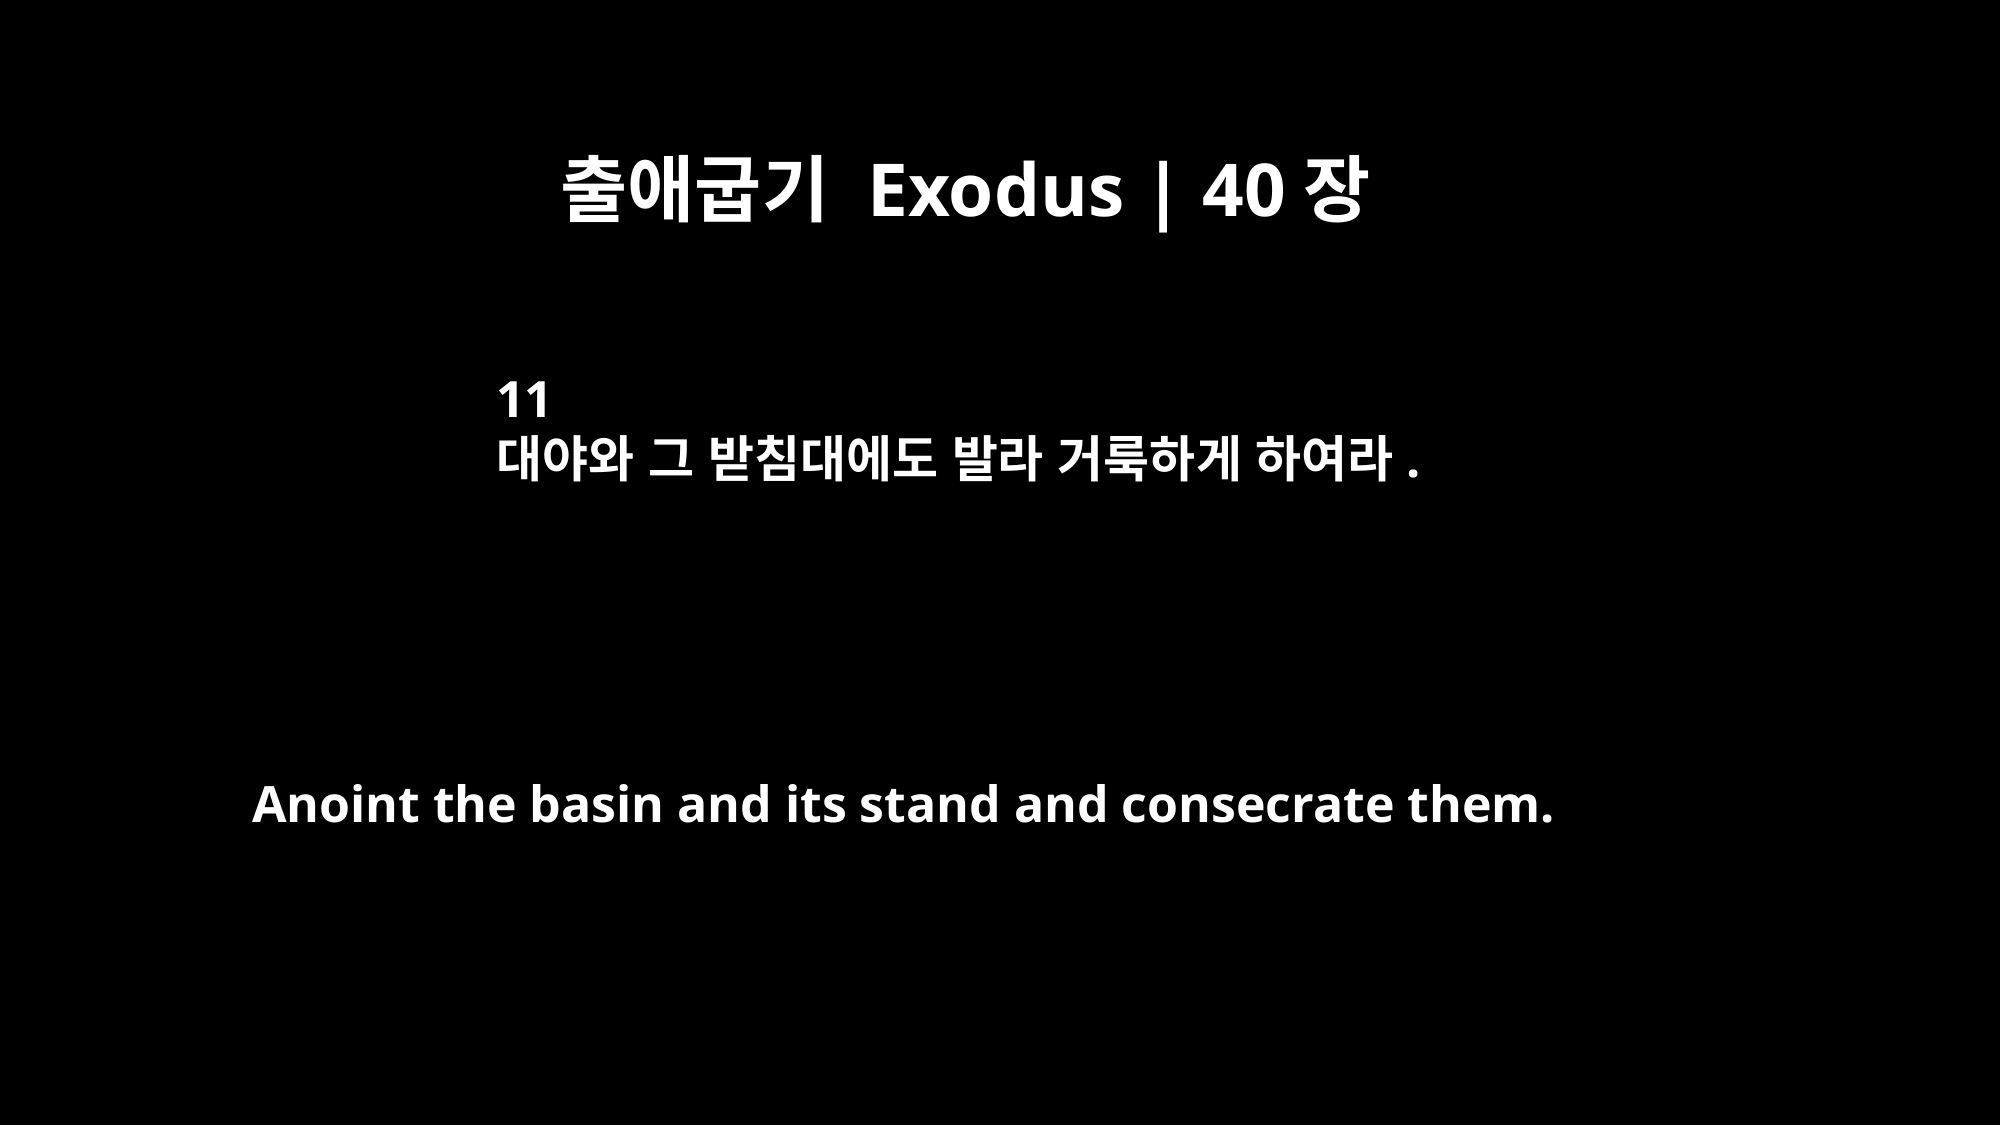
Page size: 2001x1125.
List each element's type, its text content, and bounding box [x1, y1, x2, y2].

text_box Anoint the basin and its stand and consecrate them. [237, 764, 1571, 840]
text_box 출애굽기 Exodus | 40장 [545, 136, 1387, 239]
text_box 11 대야와 그 받침대에도 발라 거룩하게 하여라. [481, 359, 1436, 495]
